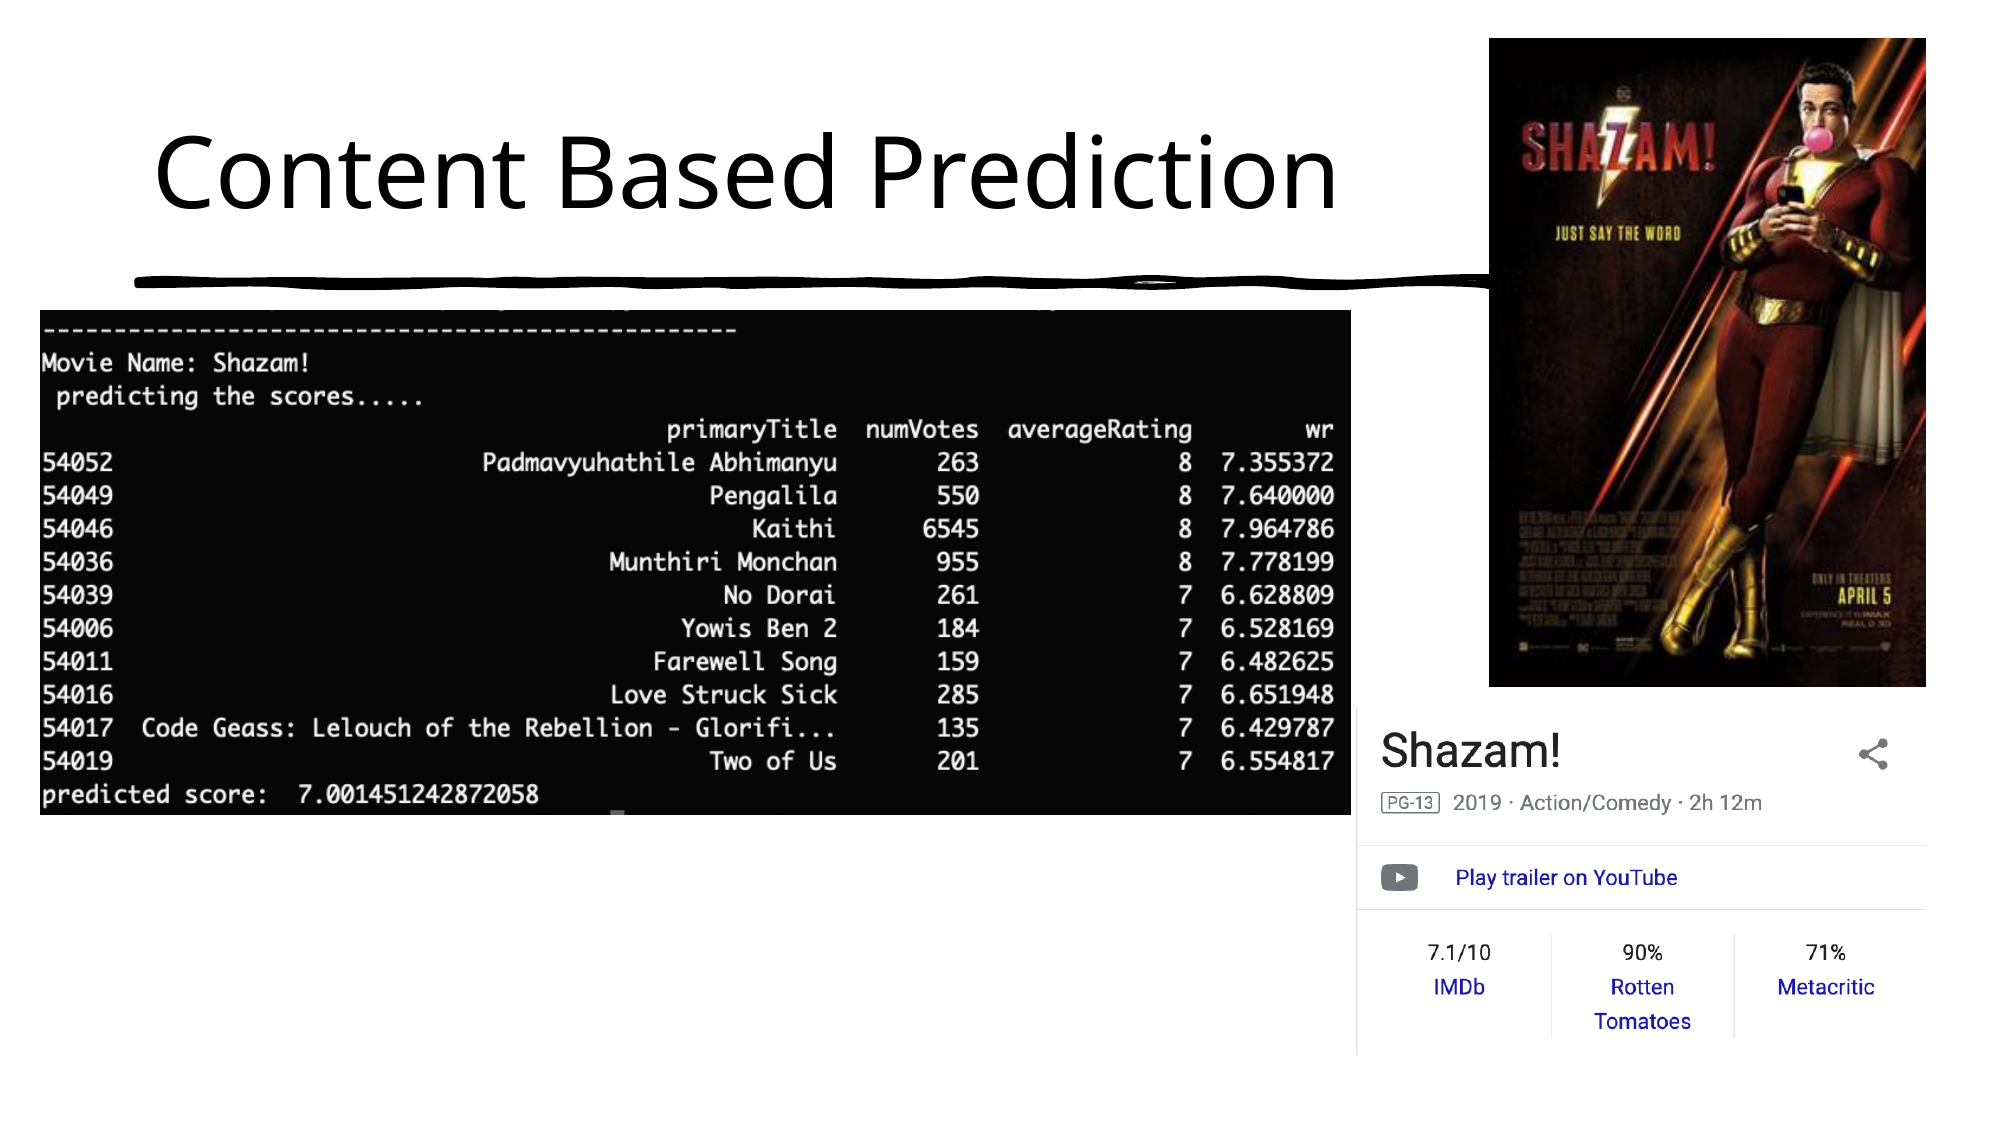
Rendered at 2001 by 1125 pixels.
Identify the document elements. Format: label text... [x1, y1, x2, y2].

picture [1488, 38, 1926, 687]
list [40, 310, 1351, 815]
picture [1354, 707, 1926, 1055]
title Content Based Prediction [137, 59, 1488, 278]
